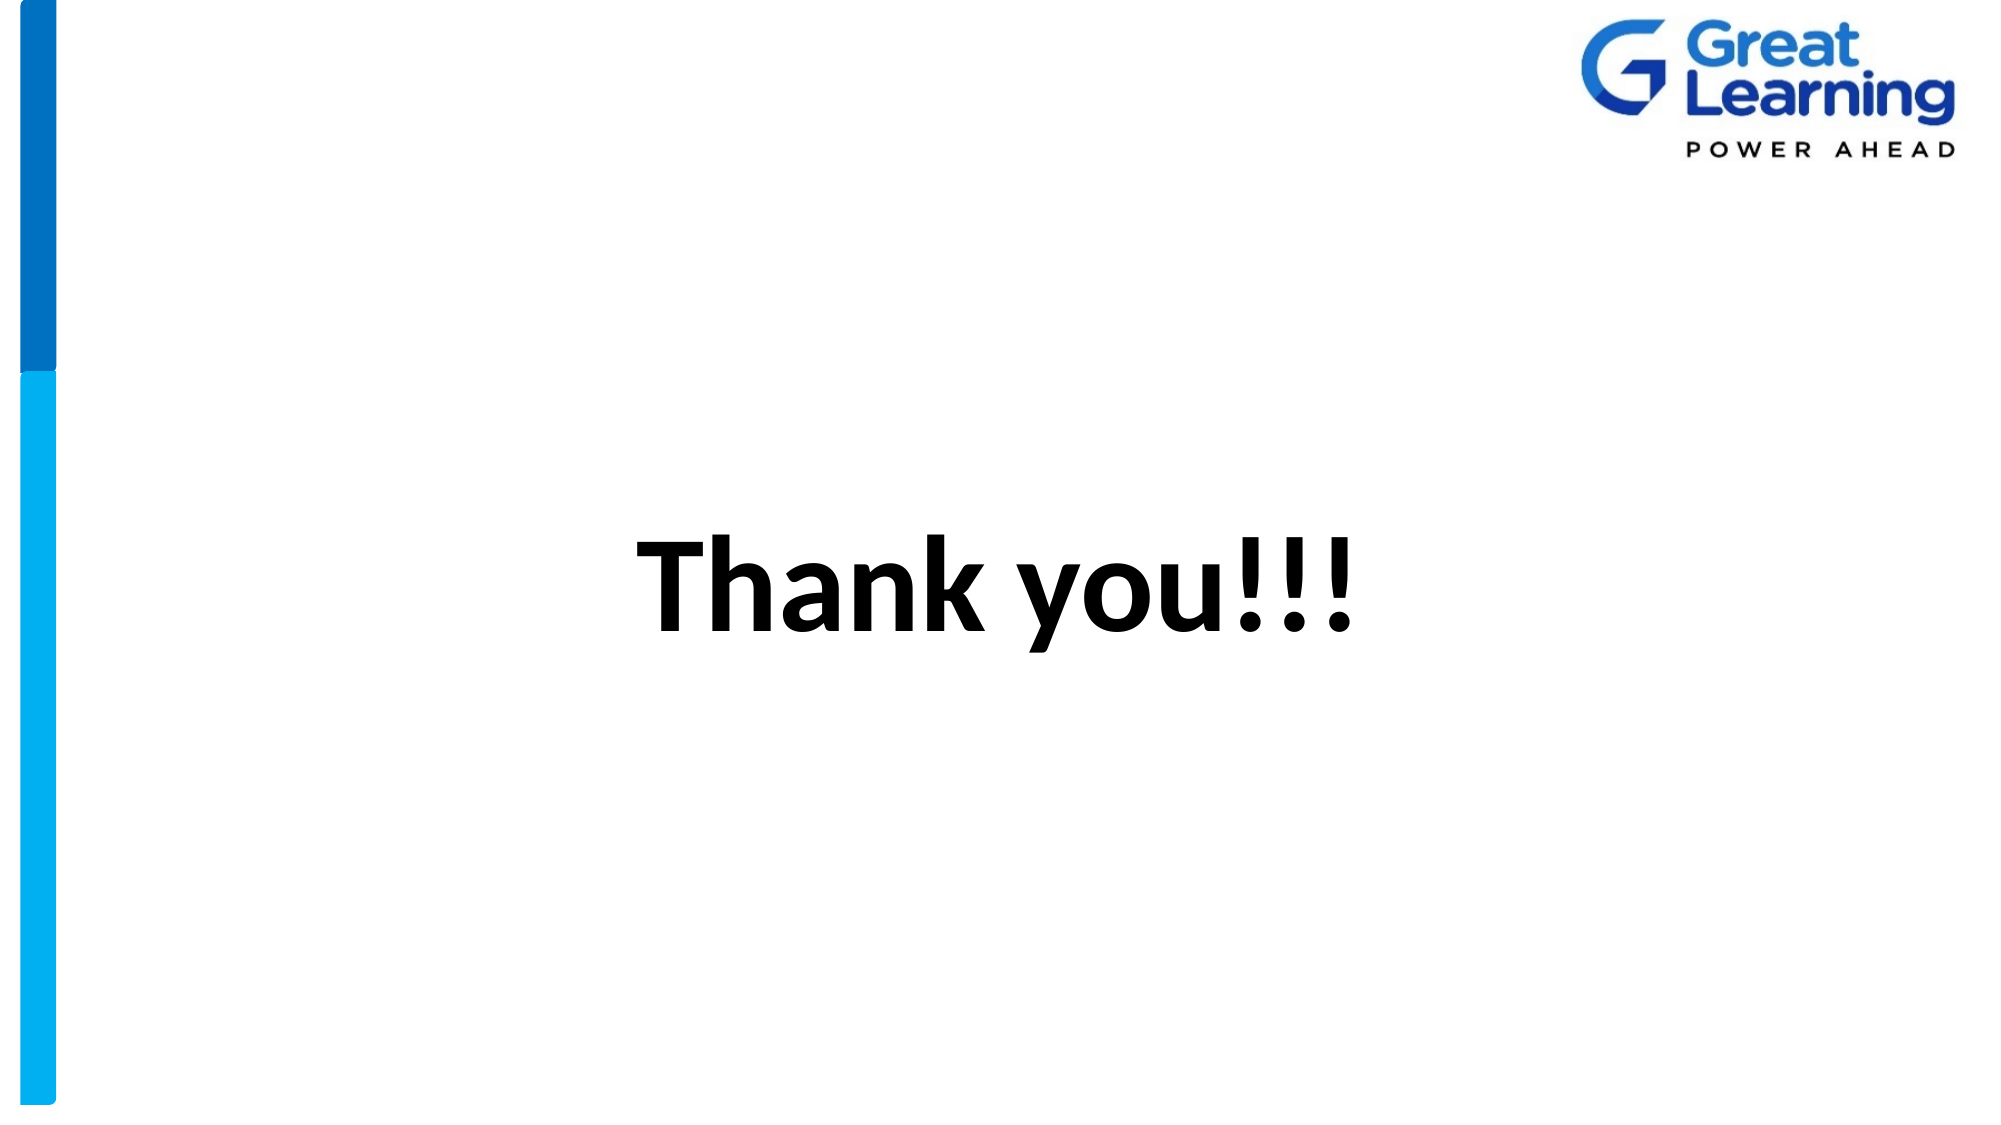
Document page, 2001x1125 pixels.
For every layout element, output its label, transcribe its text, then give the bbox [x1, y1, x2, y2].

text_box [20, 0, 57, 374]
text_box Thank you!!! [375, 486, 1625, 667]
picture [1555, 0, 1984, 173]
text_box [20, 371, 57, 1105]
